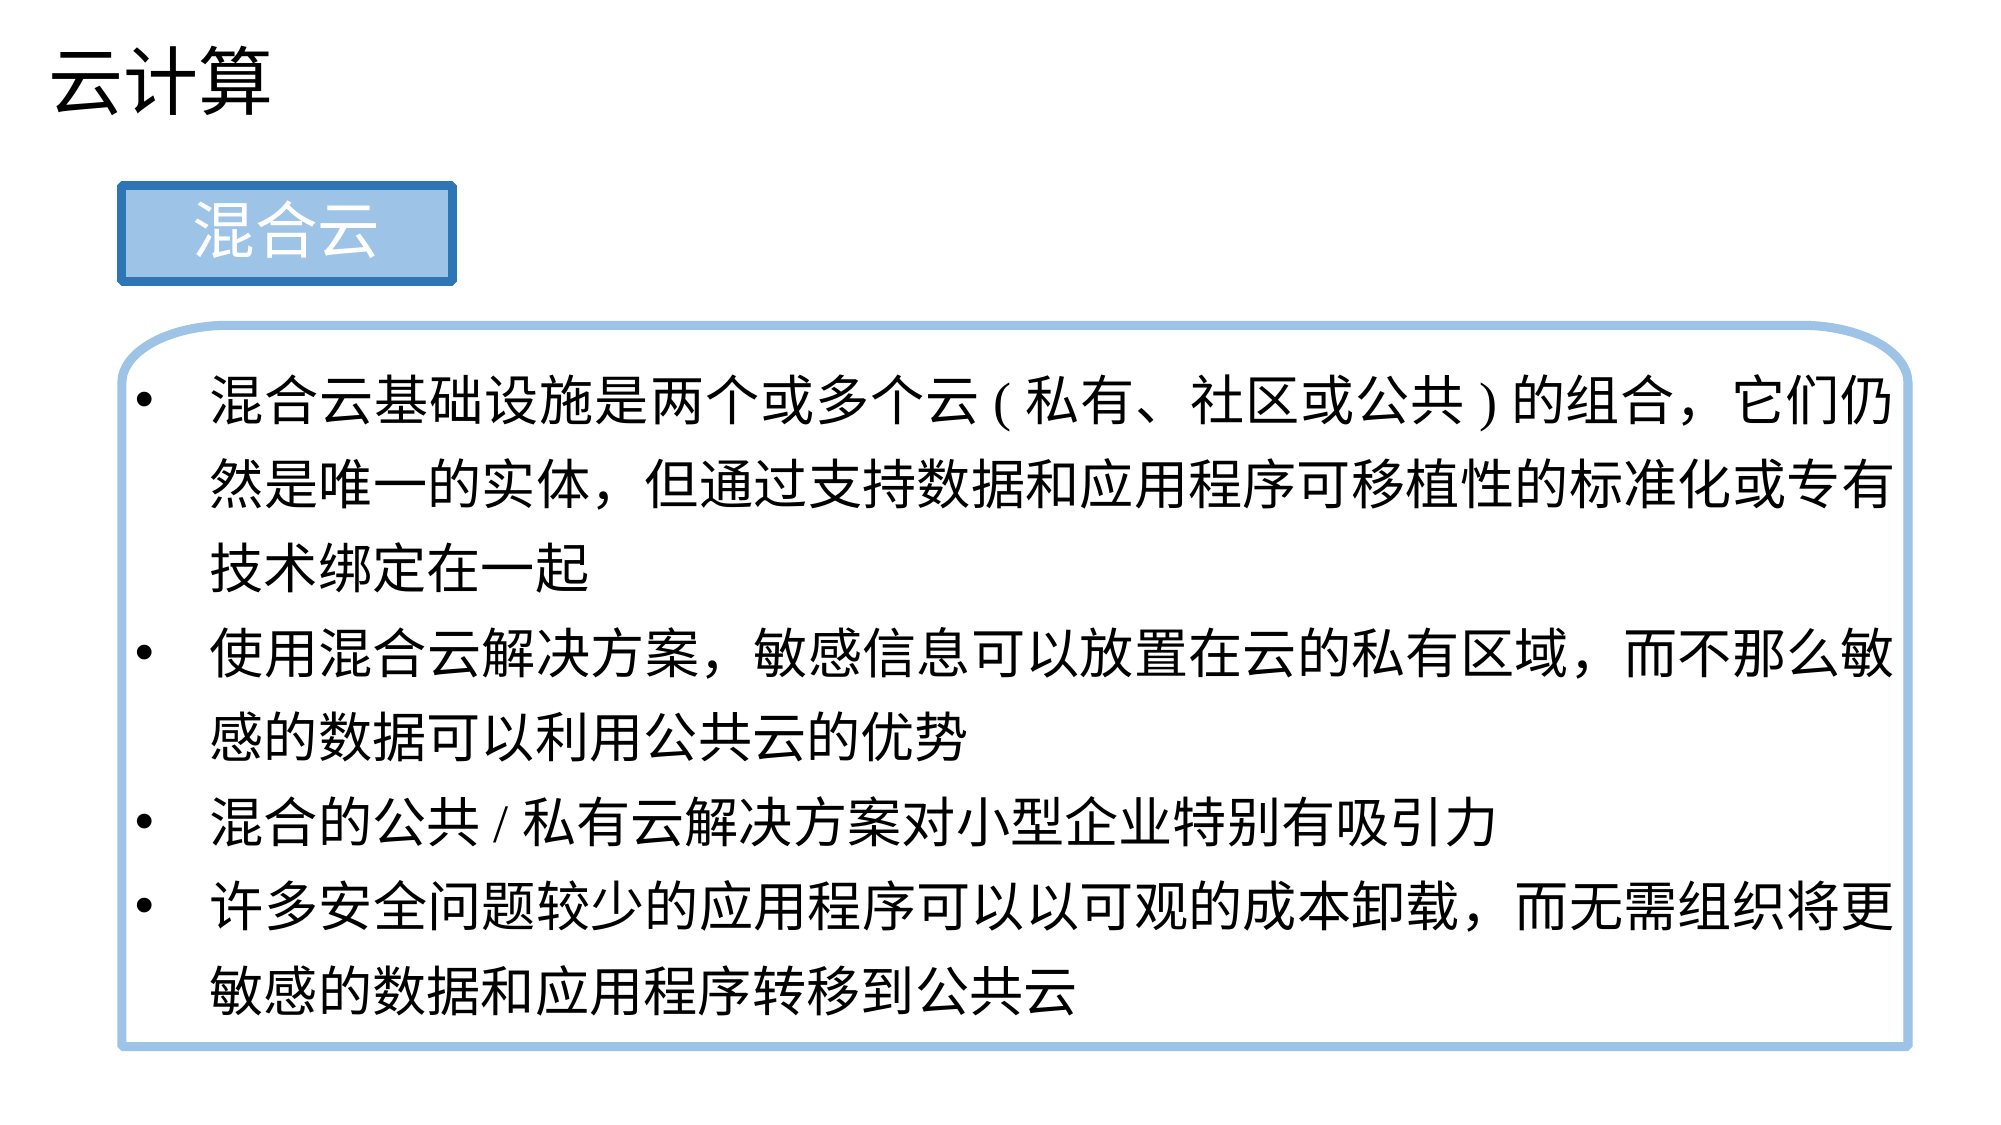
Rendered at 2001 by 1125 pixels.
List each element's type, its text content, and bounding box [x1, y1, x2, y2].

text_box 混合云基础设施是两个或多个云(私有、社区或公共)的组合，它们仍然是唯一的实体，但通过支持数据和应用程序可移植性的标准化或专有技术绑定在一起 使用混合云解决方案，敏感信息可以放置在云的私有区域，而不那么敏感的数据可以利用公共云的优势 混合的公共/私有云解决方案对小型企业特别有吸引力 许多安全问题较少的应用程序可以以可观的成本卸载，而无需组织将更敏感的数据和应用程序转移到公共云 [121, 325, 1909, 1047]
text_box 云计算 [31, 0, 919, 160]
text_box 混合云 [121, 185, 453, 282]
